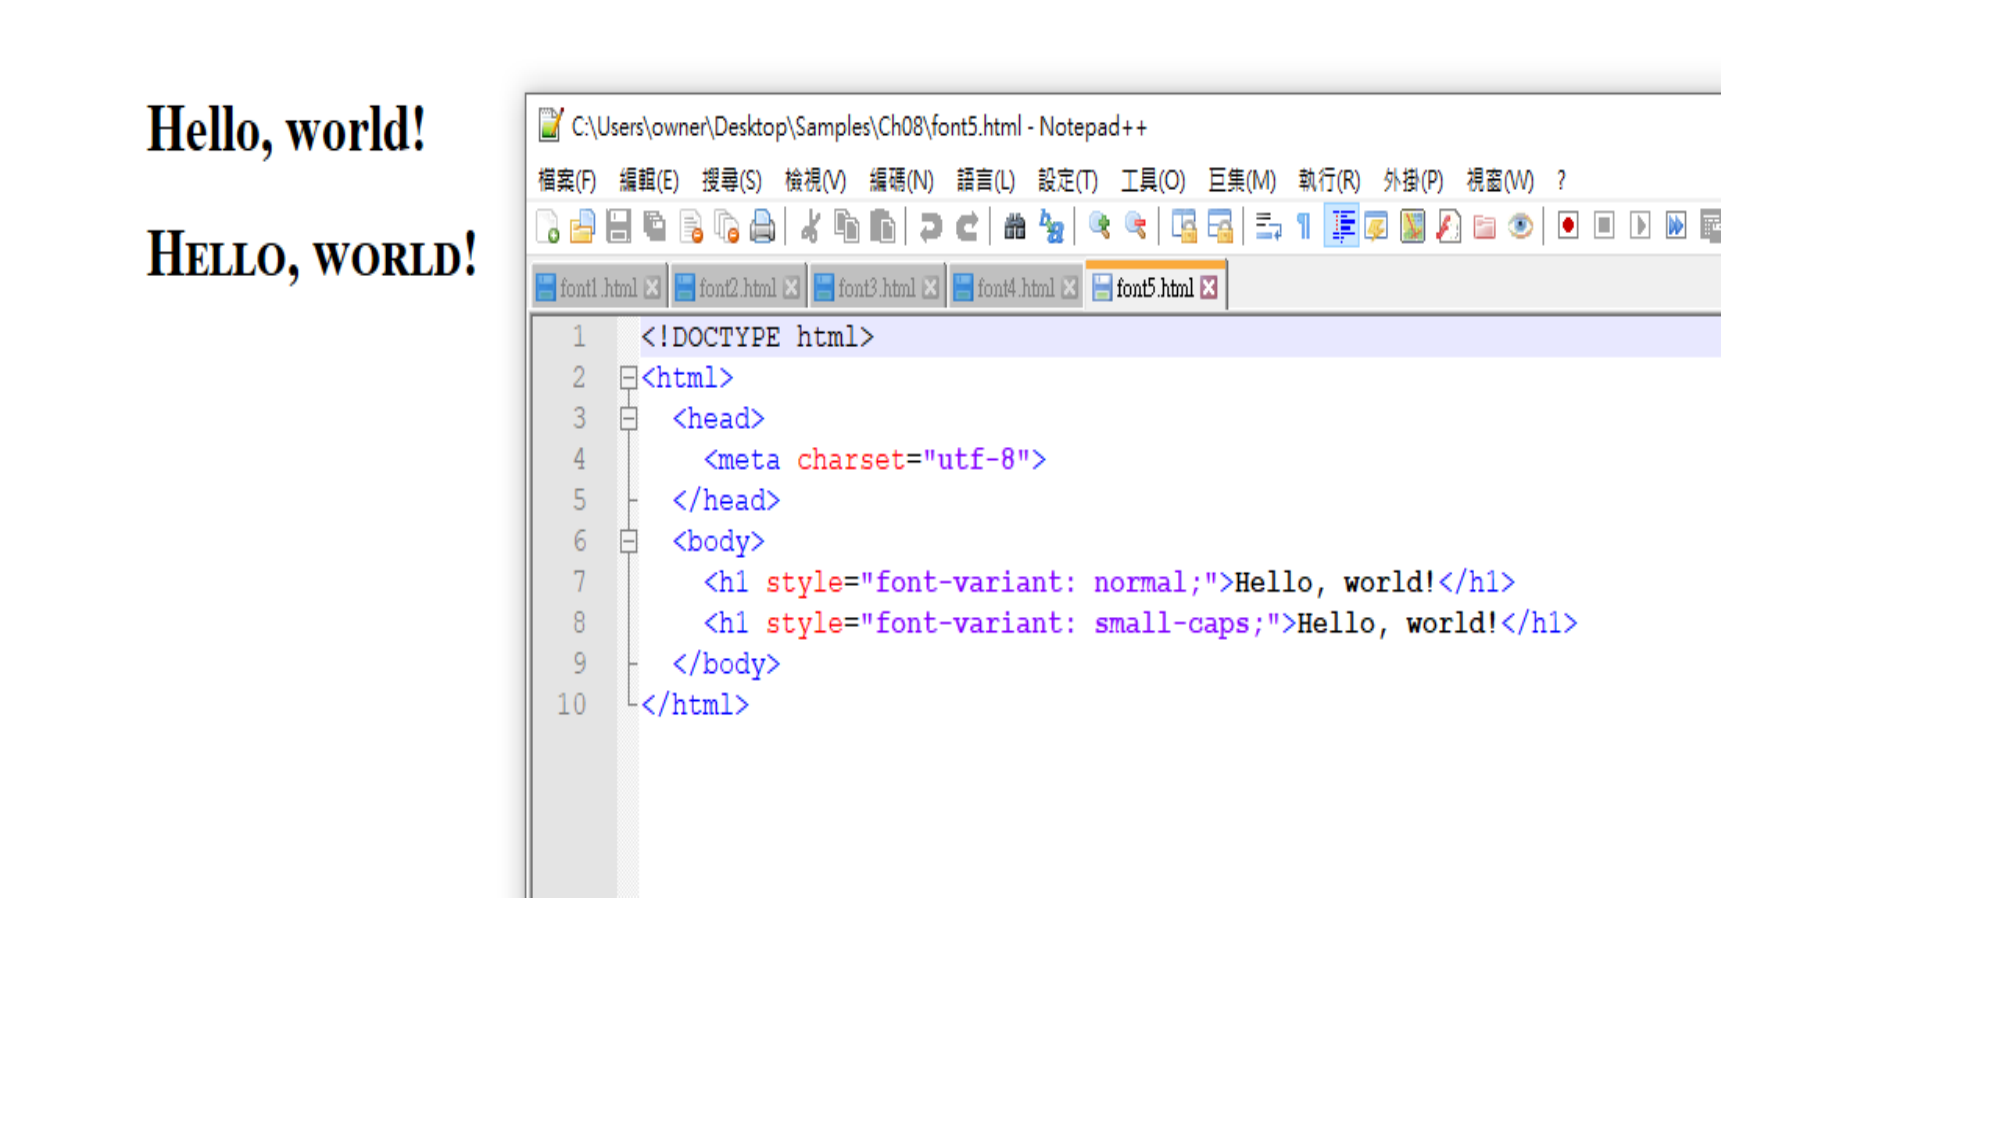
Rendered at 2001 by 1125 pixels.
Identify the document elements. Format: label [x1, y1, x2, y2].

list [139, 50, 1721, 898]
